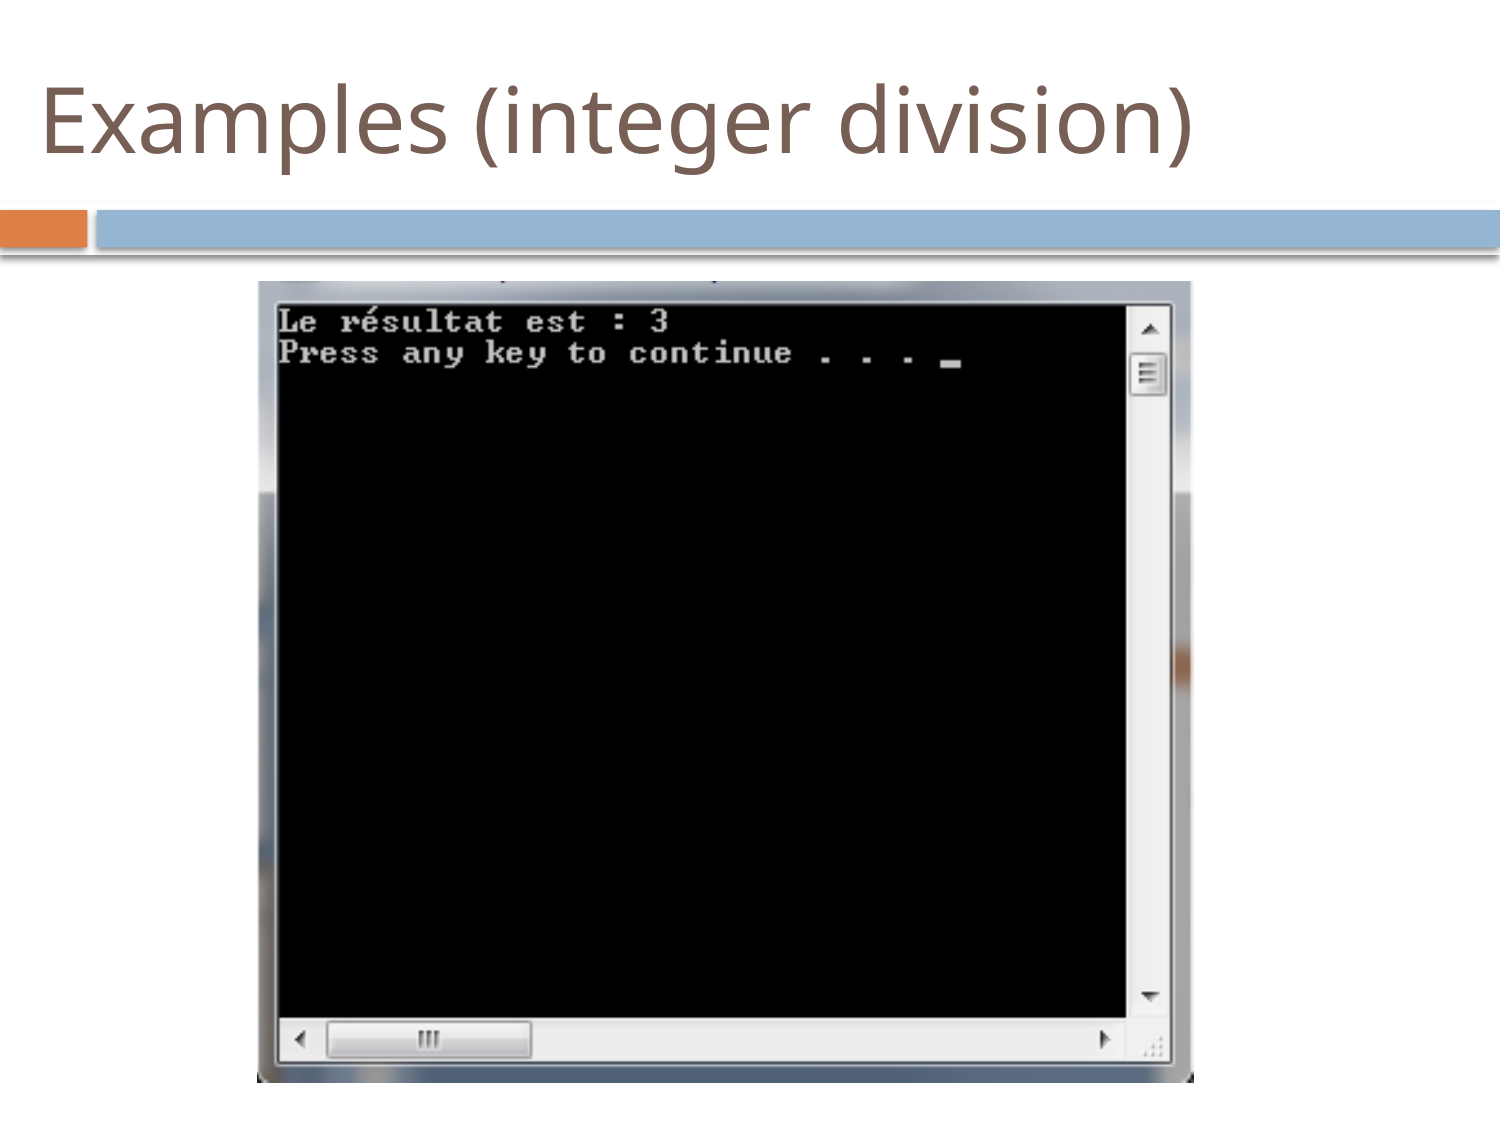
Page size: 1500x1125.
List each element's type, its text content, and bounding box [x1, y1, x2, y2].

title Examples (integer division) [23, 35, 1500, 198]
picture [257, 280, 1194, 1084]
